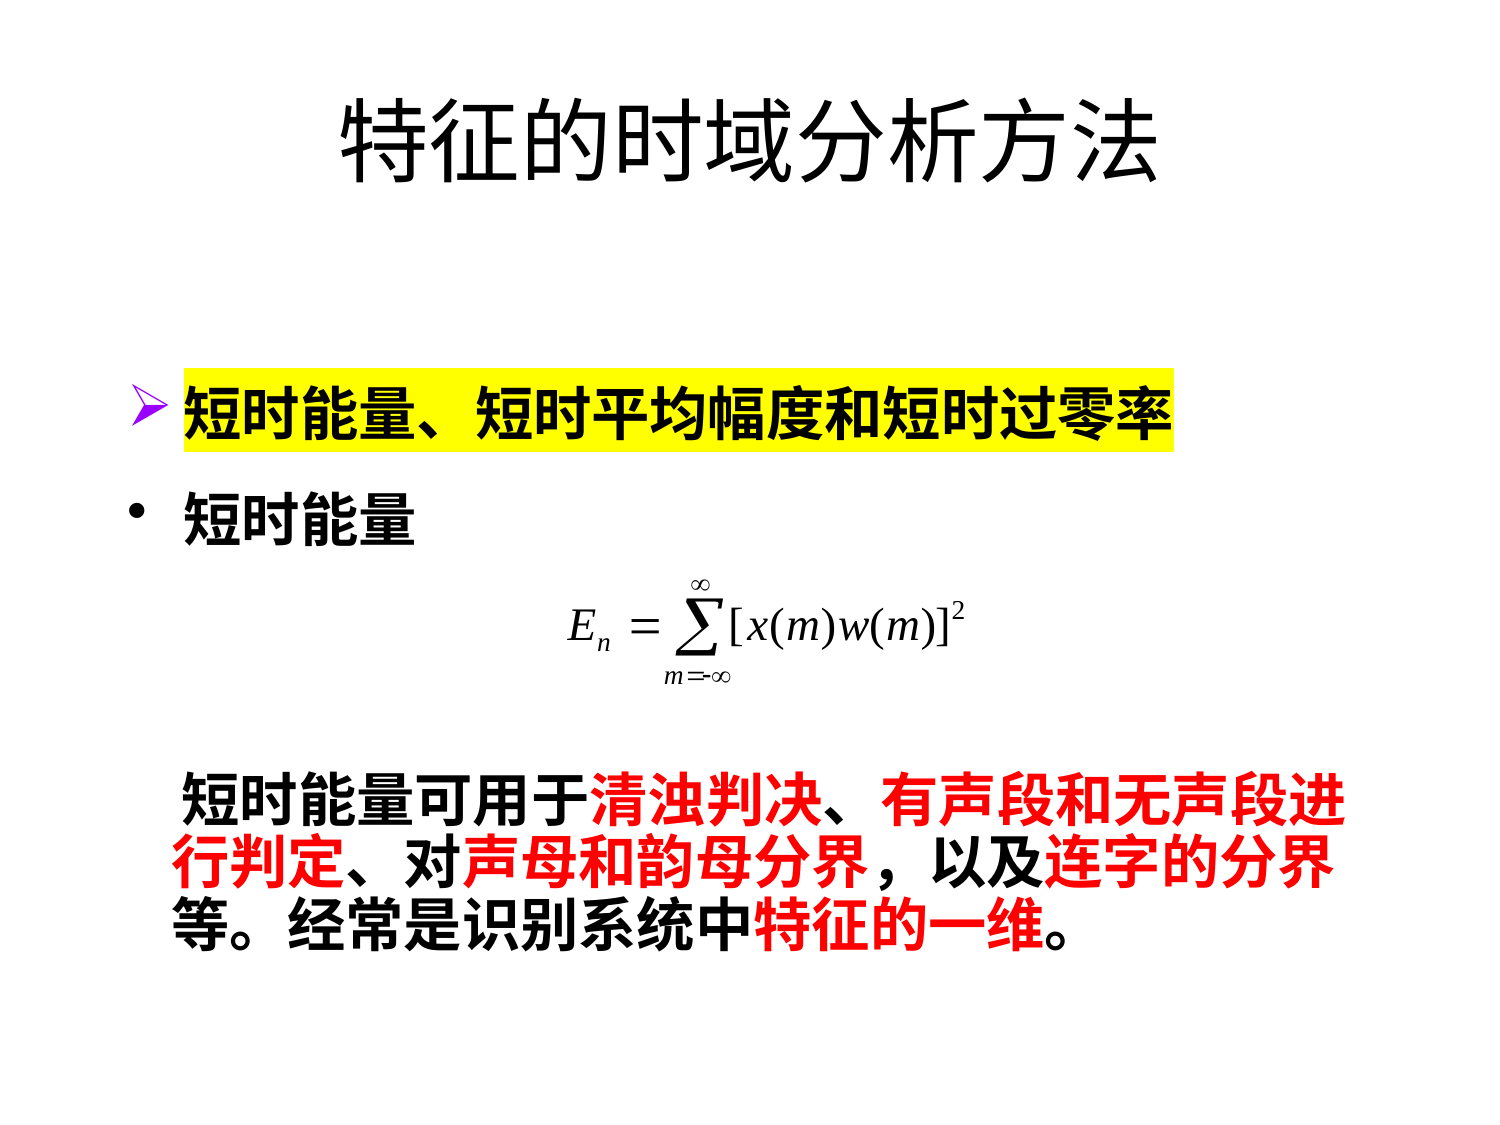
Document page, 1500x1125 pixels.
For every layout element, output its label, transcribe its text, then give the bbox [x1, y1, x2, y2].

list 短时能量、短时平均幅度和短时过零率 短时能量 [112, 295, 1413, 634]
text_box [558, 562, 979, 695]
title 特征的时域分析方法 [75, 45, 1425, 233]
text_box 短时能量可用于清浊判决、有声段和无声段进行判定、对声母和韵母分界，以及连字的分界等。经常是识别系统中特征的一维。 [99, 763, 1400, 951]
